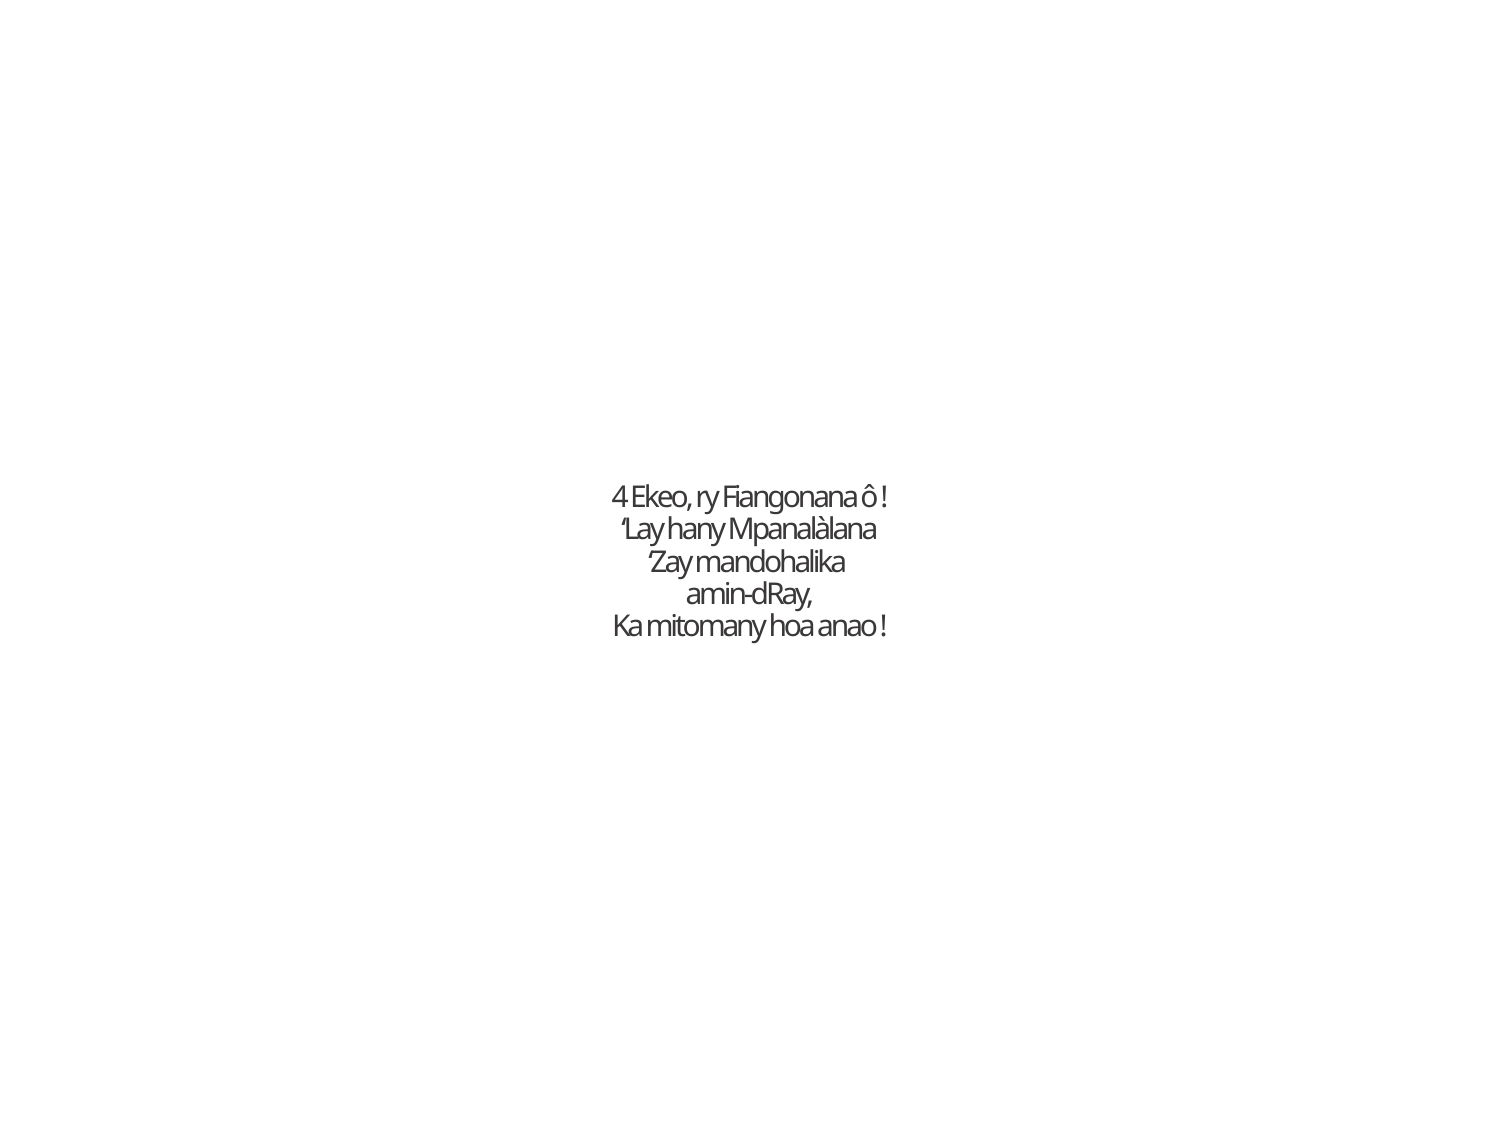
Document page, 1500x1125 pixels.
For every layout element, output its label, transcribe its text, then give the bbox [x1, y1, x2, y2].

title 4 Ekeo, ry Fiangonana ô ! ‘Lay hany Mpanalàlana ‘Zay mandohalika amin-dRay, Ka mitomany hoa anao ! [0, 471, 1500, 654]
